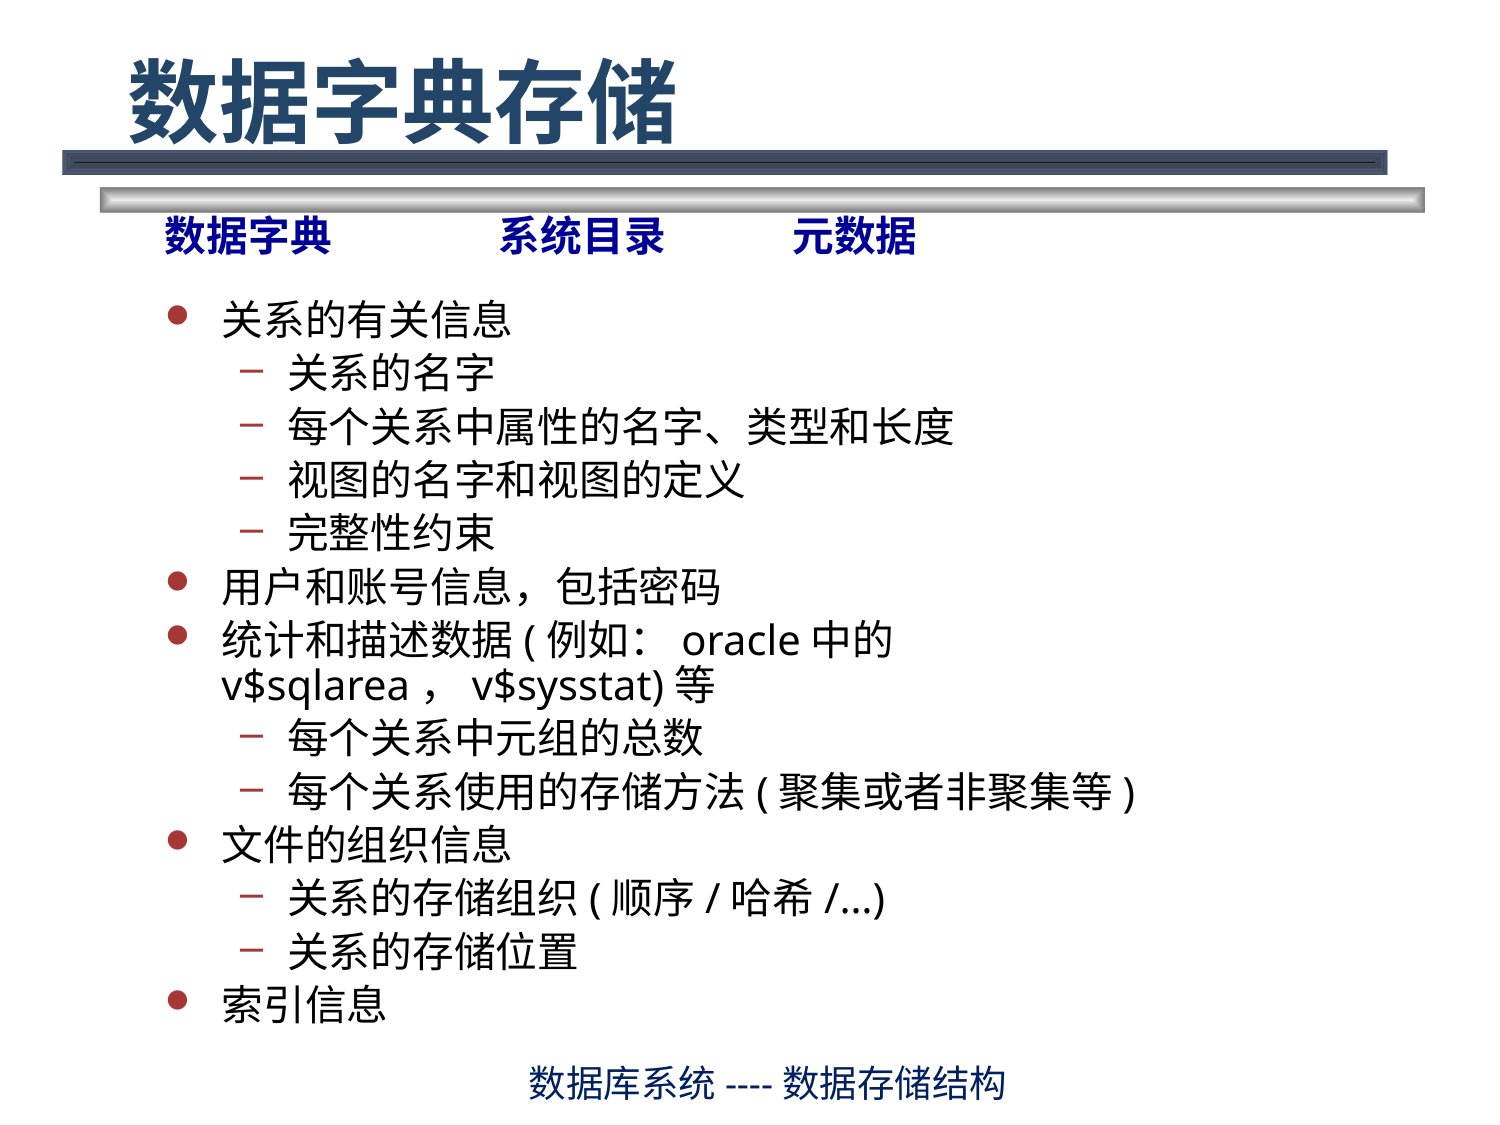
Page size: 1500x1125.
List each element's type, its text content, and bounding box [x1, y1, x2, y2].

title 数据字典存储 [112, 24, 1388, 163]
footer 数据库系统----数据存储结构 [513, 1062, 1243, 1113]
text_box 数据字典 (也称为系统目录) 存储元数据，即关于数据的数据 [149, 201, 1372, 267]
list 关系的有关信息 关系的名字 每个关系中属性的名字、类型和长度 视图的名字和视图的定义 完整性约束 用户和账号信息，包括密码 统计和描述数据(例如：oracle中的v$sqlarea，v$sysstat)等 每个关系中元组的总数 每个关系使用的存储方法(聚集或者非聚集等) 文件的组织信息 关系的存储组织(顺序/哈希/…) 关系的存储位置 索引信息 [150, 291, 1345, 1035]
